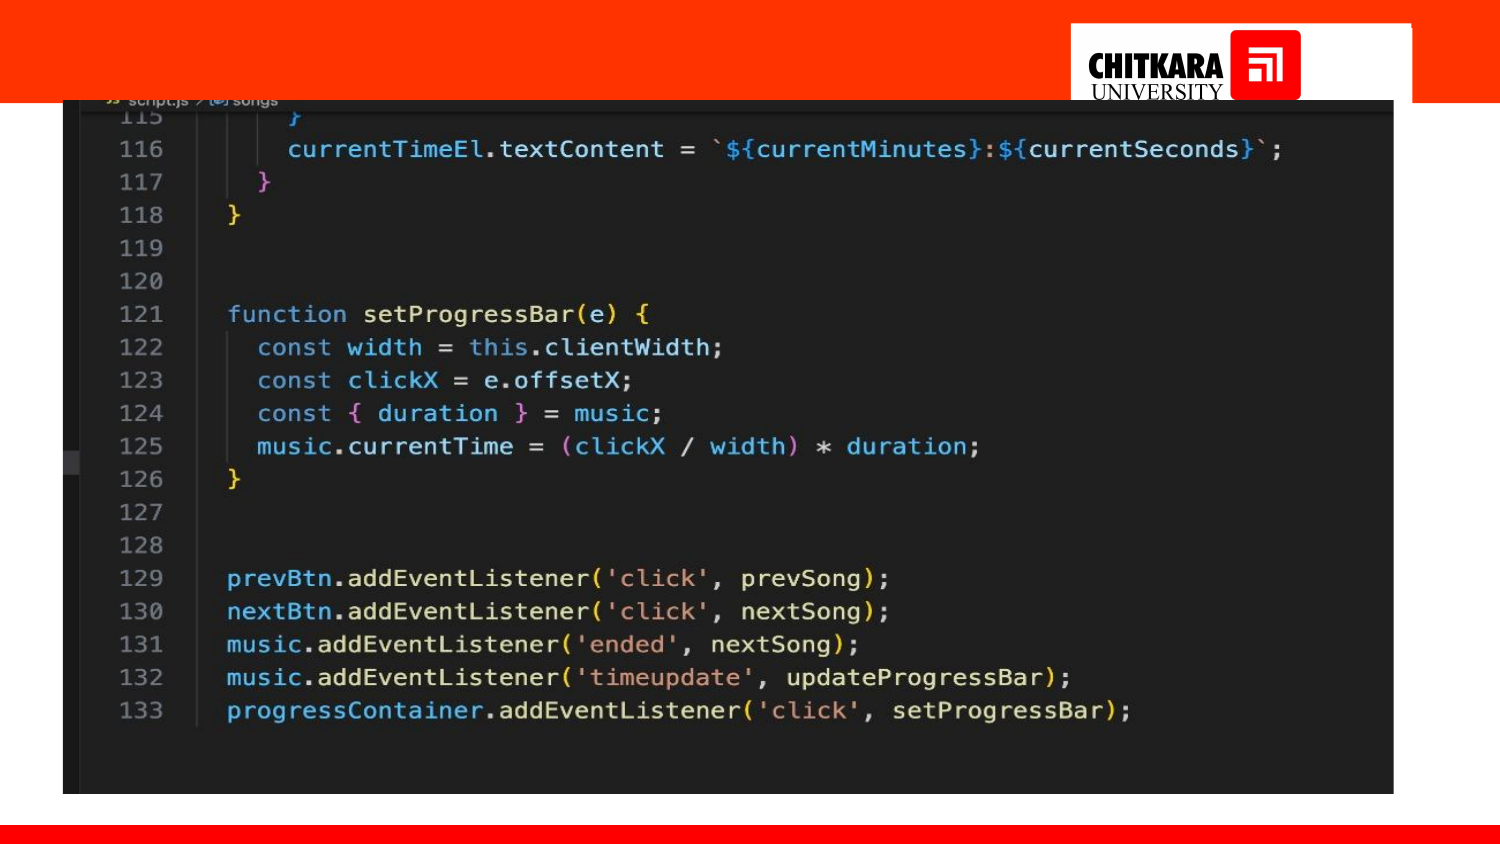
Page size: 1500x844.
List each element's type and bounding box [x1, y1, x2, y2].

picture [62, 28, 1394, 795]
